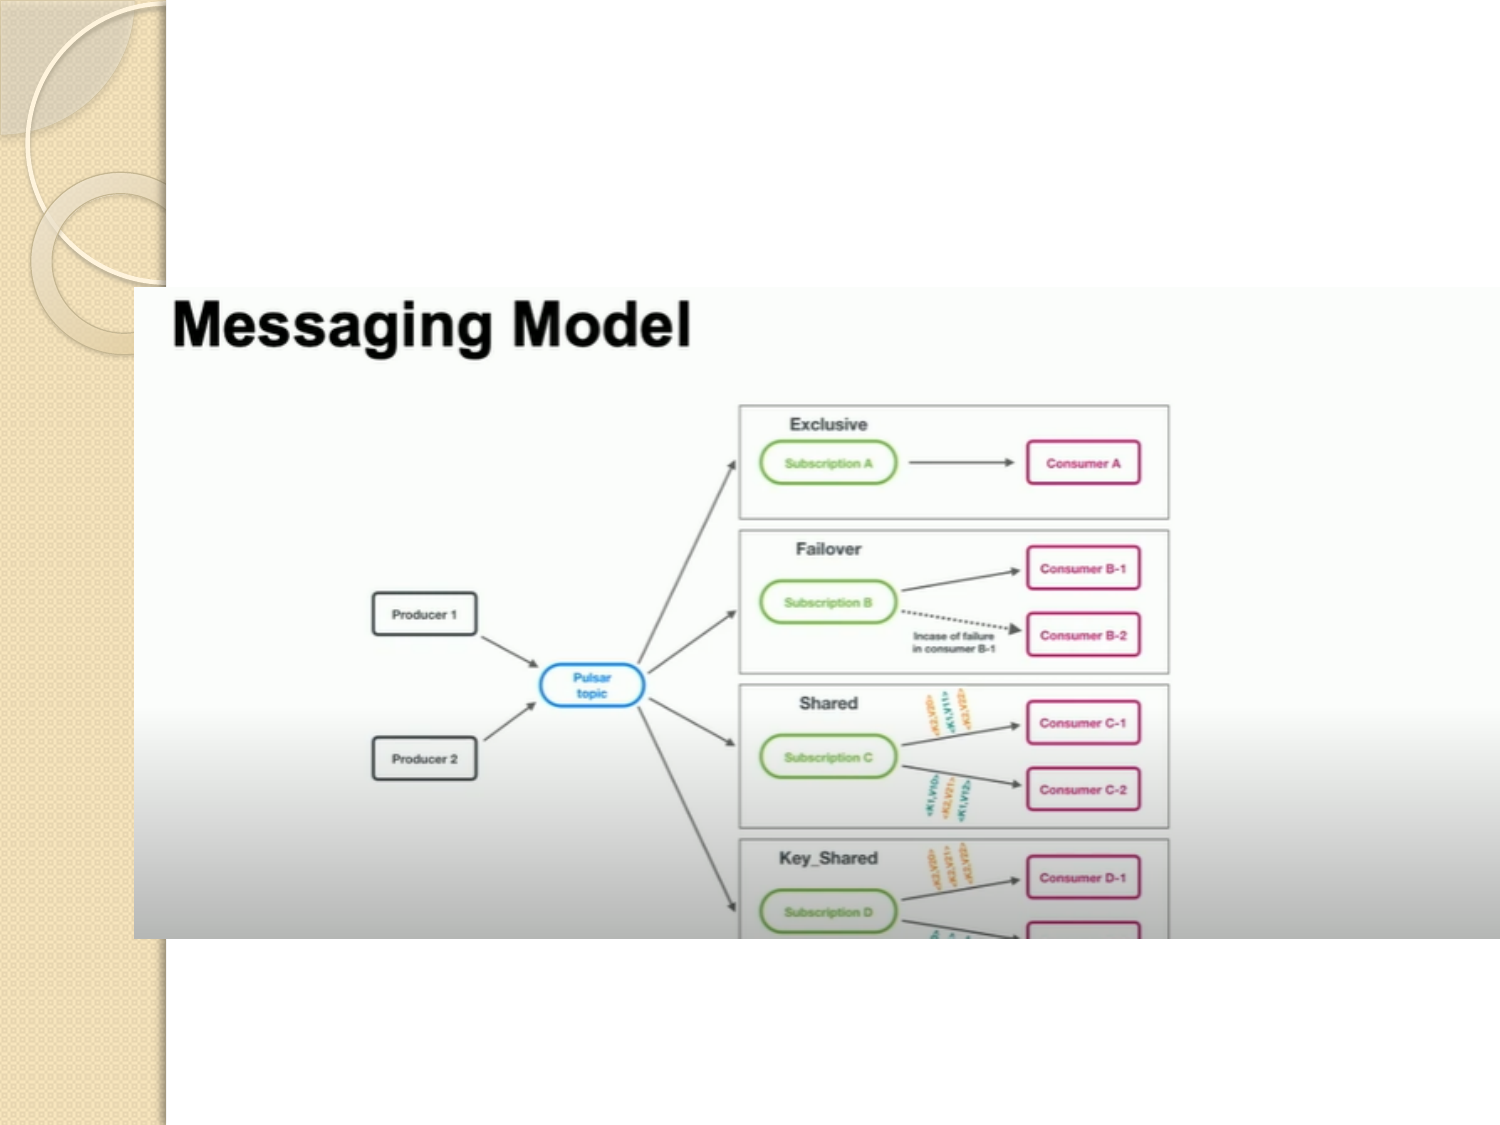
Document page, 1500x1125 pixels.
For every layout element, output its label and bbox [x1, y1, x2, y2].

list [134, 287, 1500, 939]
